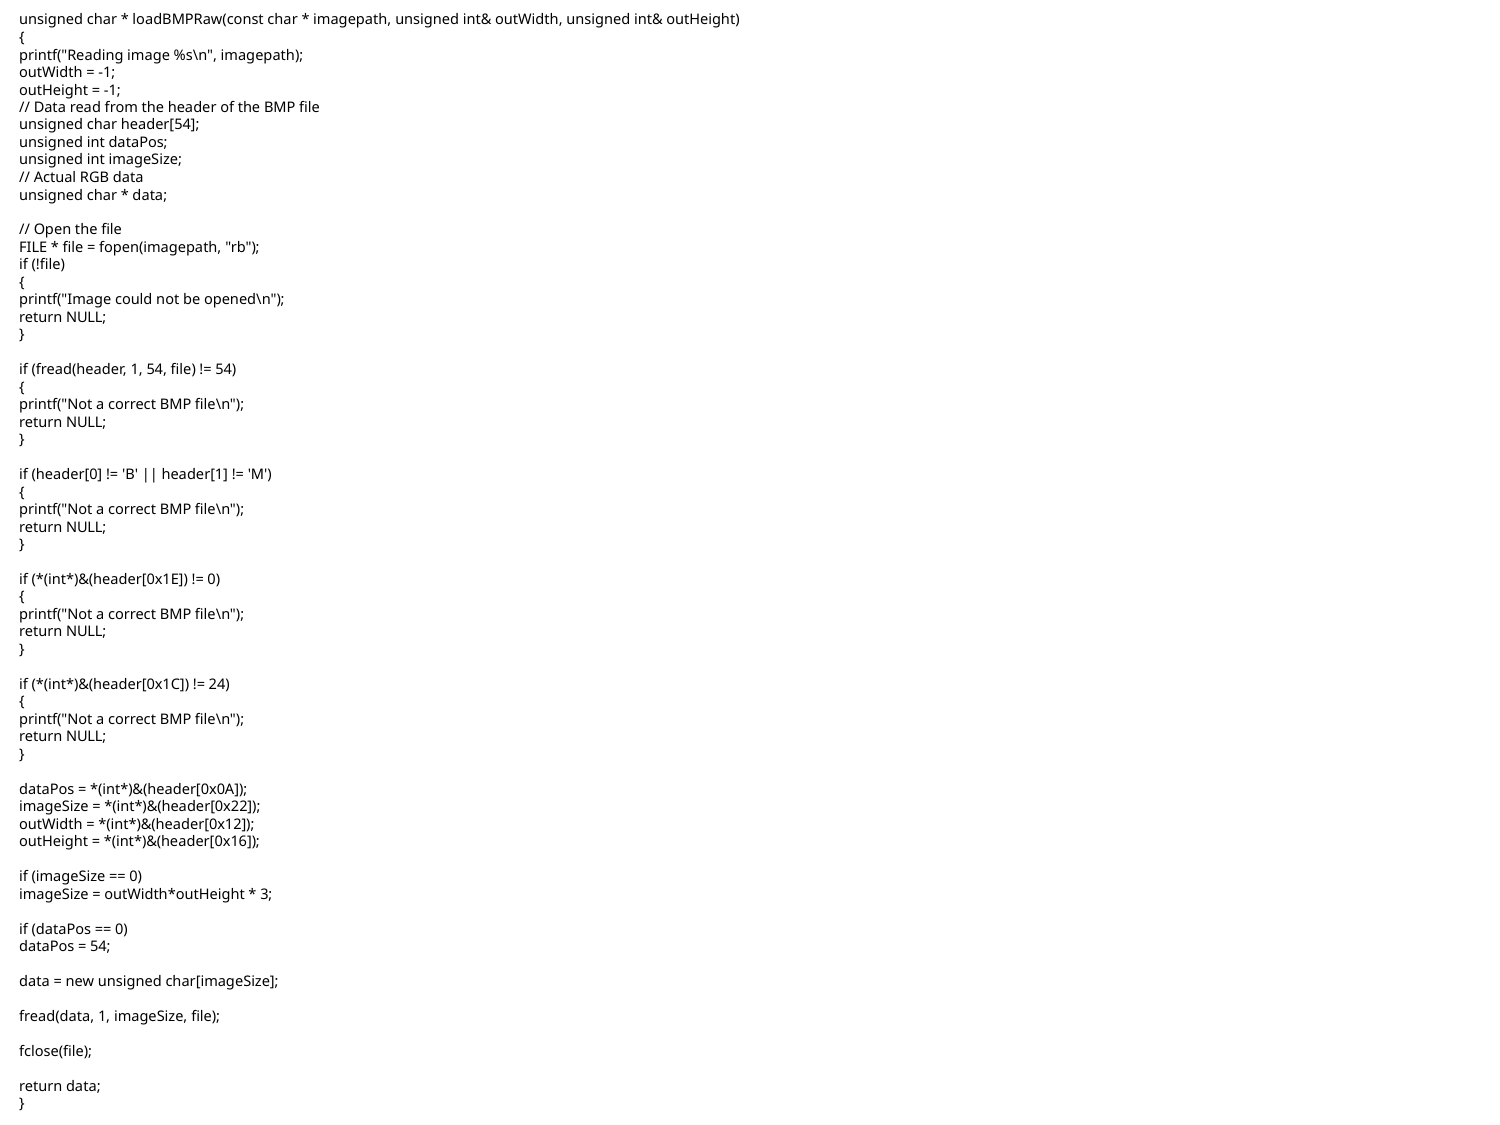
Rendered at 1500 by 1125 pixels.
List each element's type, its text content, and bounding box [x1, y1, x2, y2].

text_box unsigned char * loadBMPRaw(const char * imagepath, unsigned int& outWidth, unsigned int& outHeight) { printf("Reading image %s\n", imagepath); outWidth = -1; outHeight = -1; // Data read from the header of the BMP file unsigned char header[54]; unsigned int dataPos; unsigned int imageSize; // Actual RGB data unsigned char * data; // Open the file FILE * file = fopen(imagepath, "rb"); if (!file) { printf("Image could not be opened\n"); return NULL; } if (fread(header, 1, 54, file) != 54) { printf("Not a correct BMP file\n"); return NULL; } if (header[0] != 'B' || header[1] != 'M') { printf("Not a correct BMP file\n"); return NULL; } if (*(int*)&(header[0x1E]) != 0) { printf("Not a correct BMP file\n"); return NULL; } if (*(int*)&(header[0x1C]) != 24) { printf("Not a correct BMP file\n"); return NULL; } dataPos = *(int*)&(header[0x0A]); imageSize = *(int*)&(header[0x22]); outWidth = *(int*)&(header[0x12]); outHeight = *(int*)&(header[0x16]); if (imageSize == 0) imageSize = outWidth*outHeight * 3; if (dataPos == 0) dataPos = 54; data = new unsigned char[imageSize]; fread(data, 1, imageSize, file); fclose(file); return data; } [4, 3, 1500, 1120]
